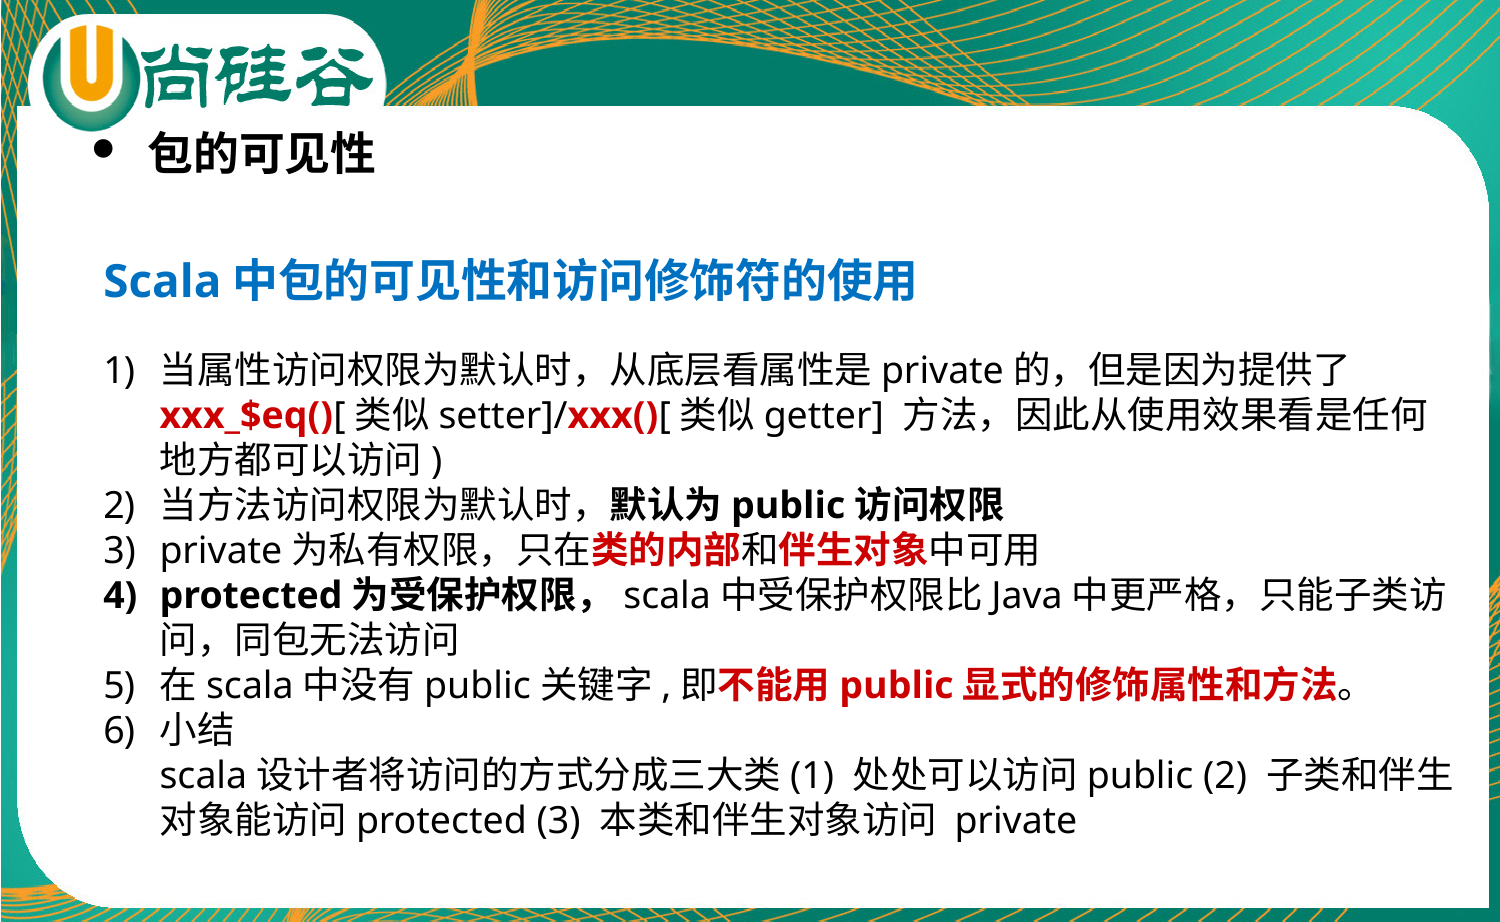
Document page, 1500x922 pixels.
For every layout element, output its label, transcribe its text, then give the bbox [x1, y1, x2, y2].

picture [0, 0, 1500, 922]
text_box Scala中包的可见性和访问修饰符的使用 当属性访问权限为默认时，从底层看属性是private的，但是因为提供了xxx_$eq()[类似setter]/xxx()[类似getter] 方法，因此从使用效果看是任何地方都可以访问) 当方法访问权限为默认时，默认为public访问权限 private为私有权限，只在类的内部和伴生对象中可用 protected为受保护权限，scala中受保护权限比Java中更严格，只能子类访问，同包无法访问 在scala中没有public关键字,即不能用public显式的修饰属性和方法。 小结 scala设计者将访问的方式分成三大类(1) 处处可以访问public (2) 子类和伴生对象能访问protected (3) 本类和伴生对象访问 private [88, 204, 1471, 849]
text_box 包的可见性 [76, 123, 1270, 188]
